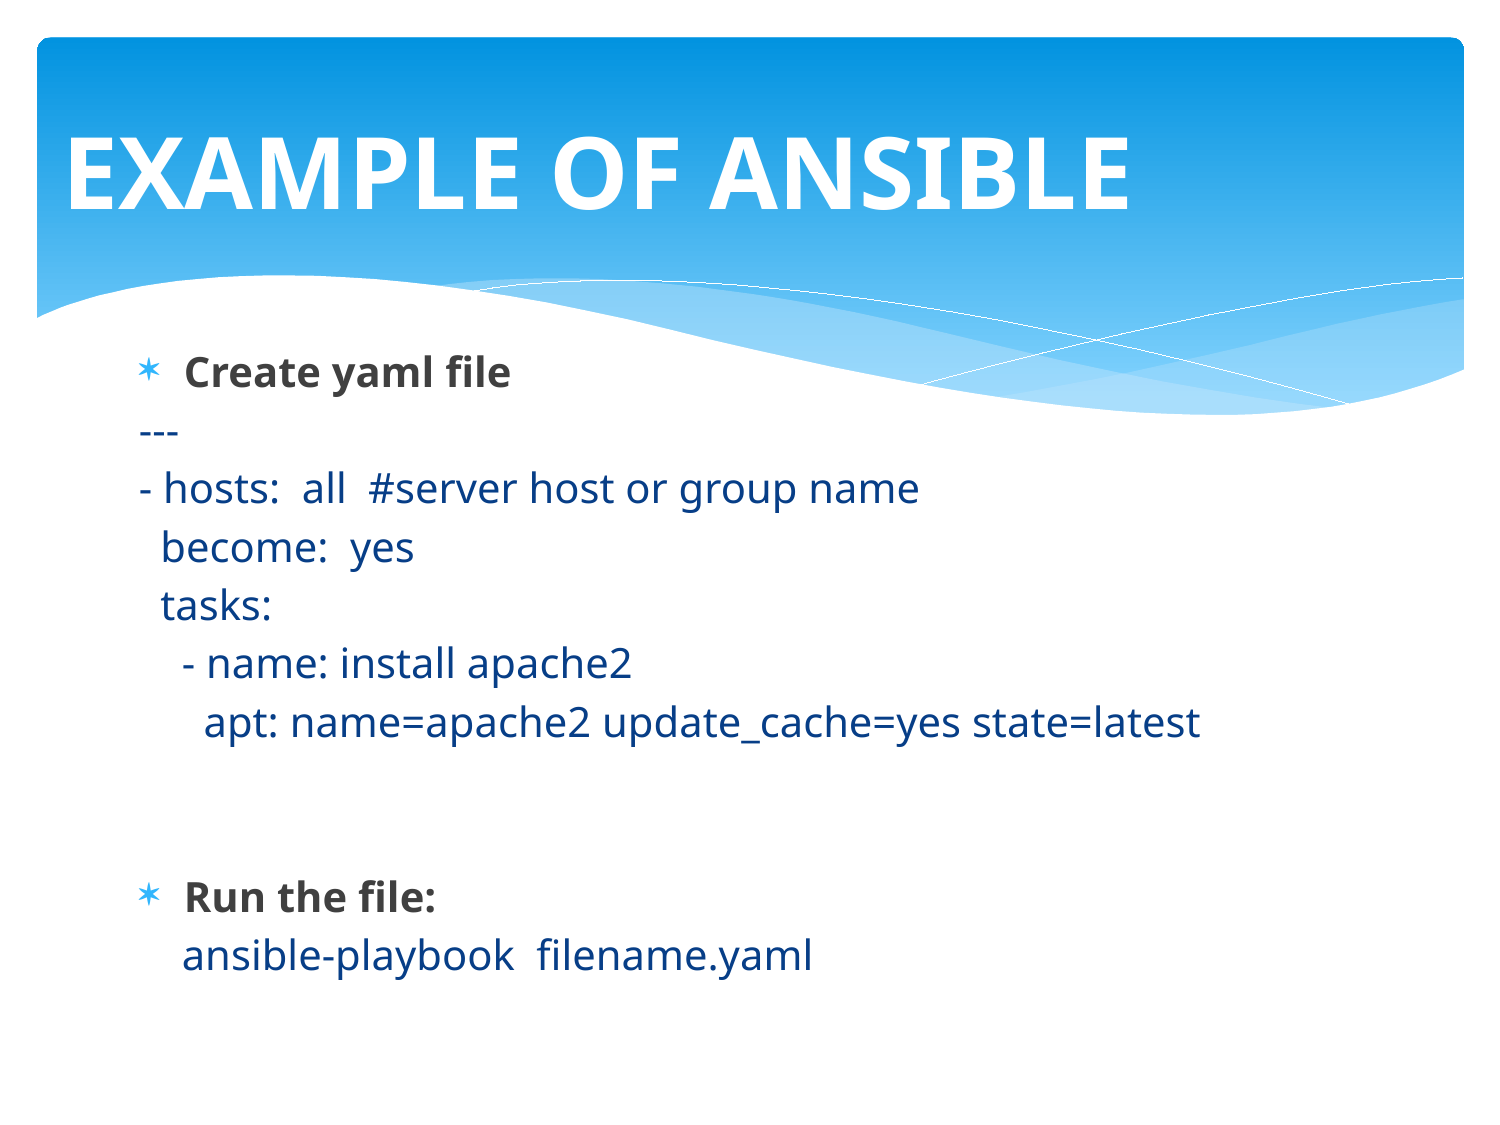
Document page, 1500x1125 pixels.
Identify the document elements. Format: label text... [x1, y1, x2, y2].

list Create yaml file --- - hosts: all #server host or group name become: yes tasks: - name: install apache2 apt: name=apache2 update_cache=yes state=latest Run the file: ansible-playbook filename.yaml [123, 338, 1340, 1125]
title EXAMPLE OF ANSIBLE [0, 66, 1274, 272]
